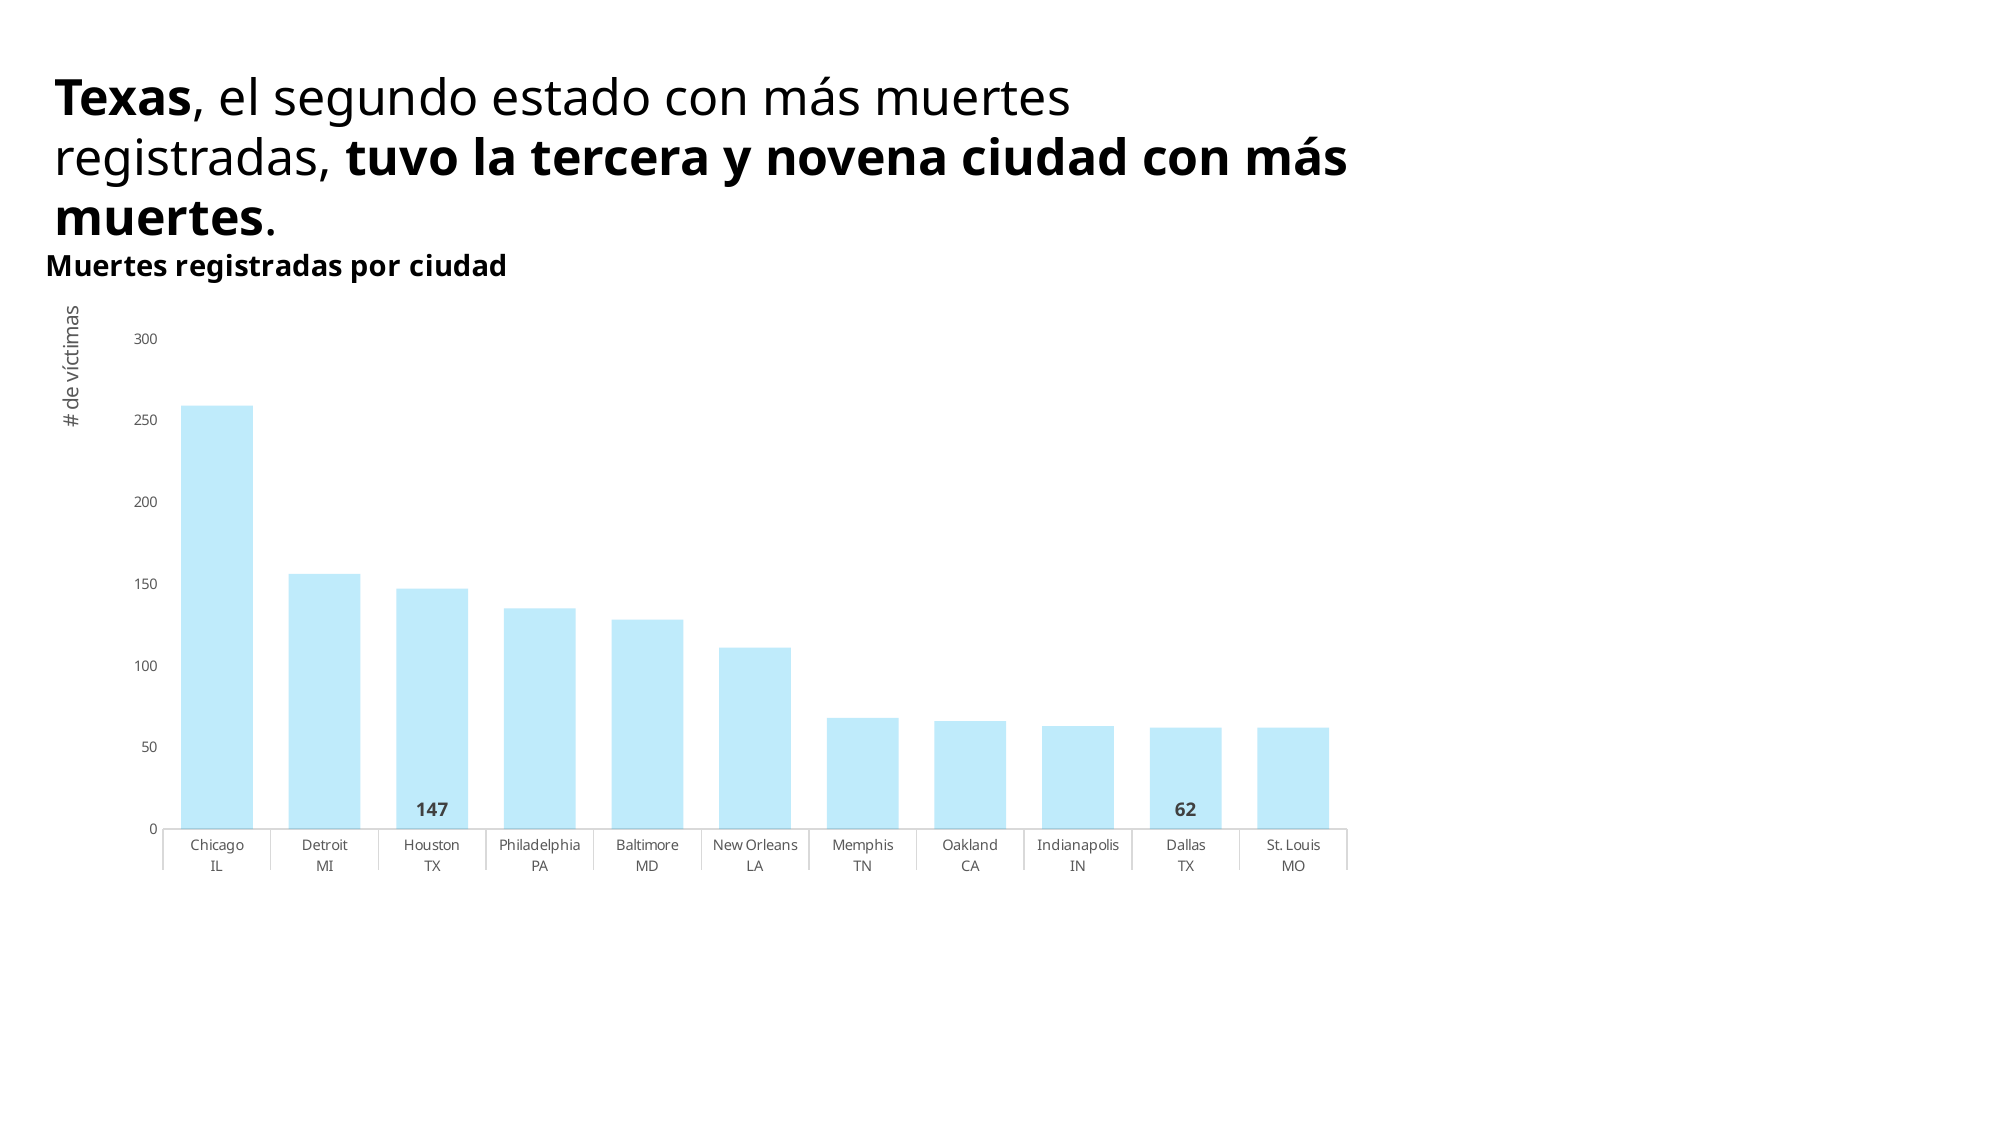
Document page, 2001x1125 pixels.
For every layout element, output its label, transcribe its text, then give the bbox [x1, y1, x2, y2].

chart [39, 235, 1375, 890]
text_box Texas, el segundo estado con más muertes registradas, tuvo la tercera y novena ciudad con más muertes. [39, 58, 1374, 235]
